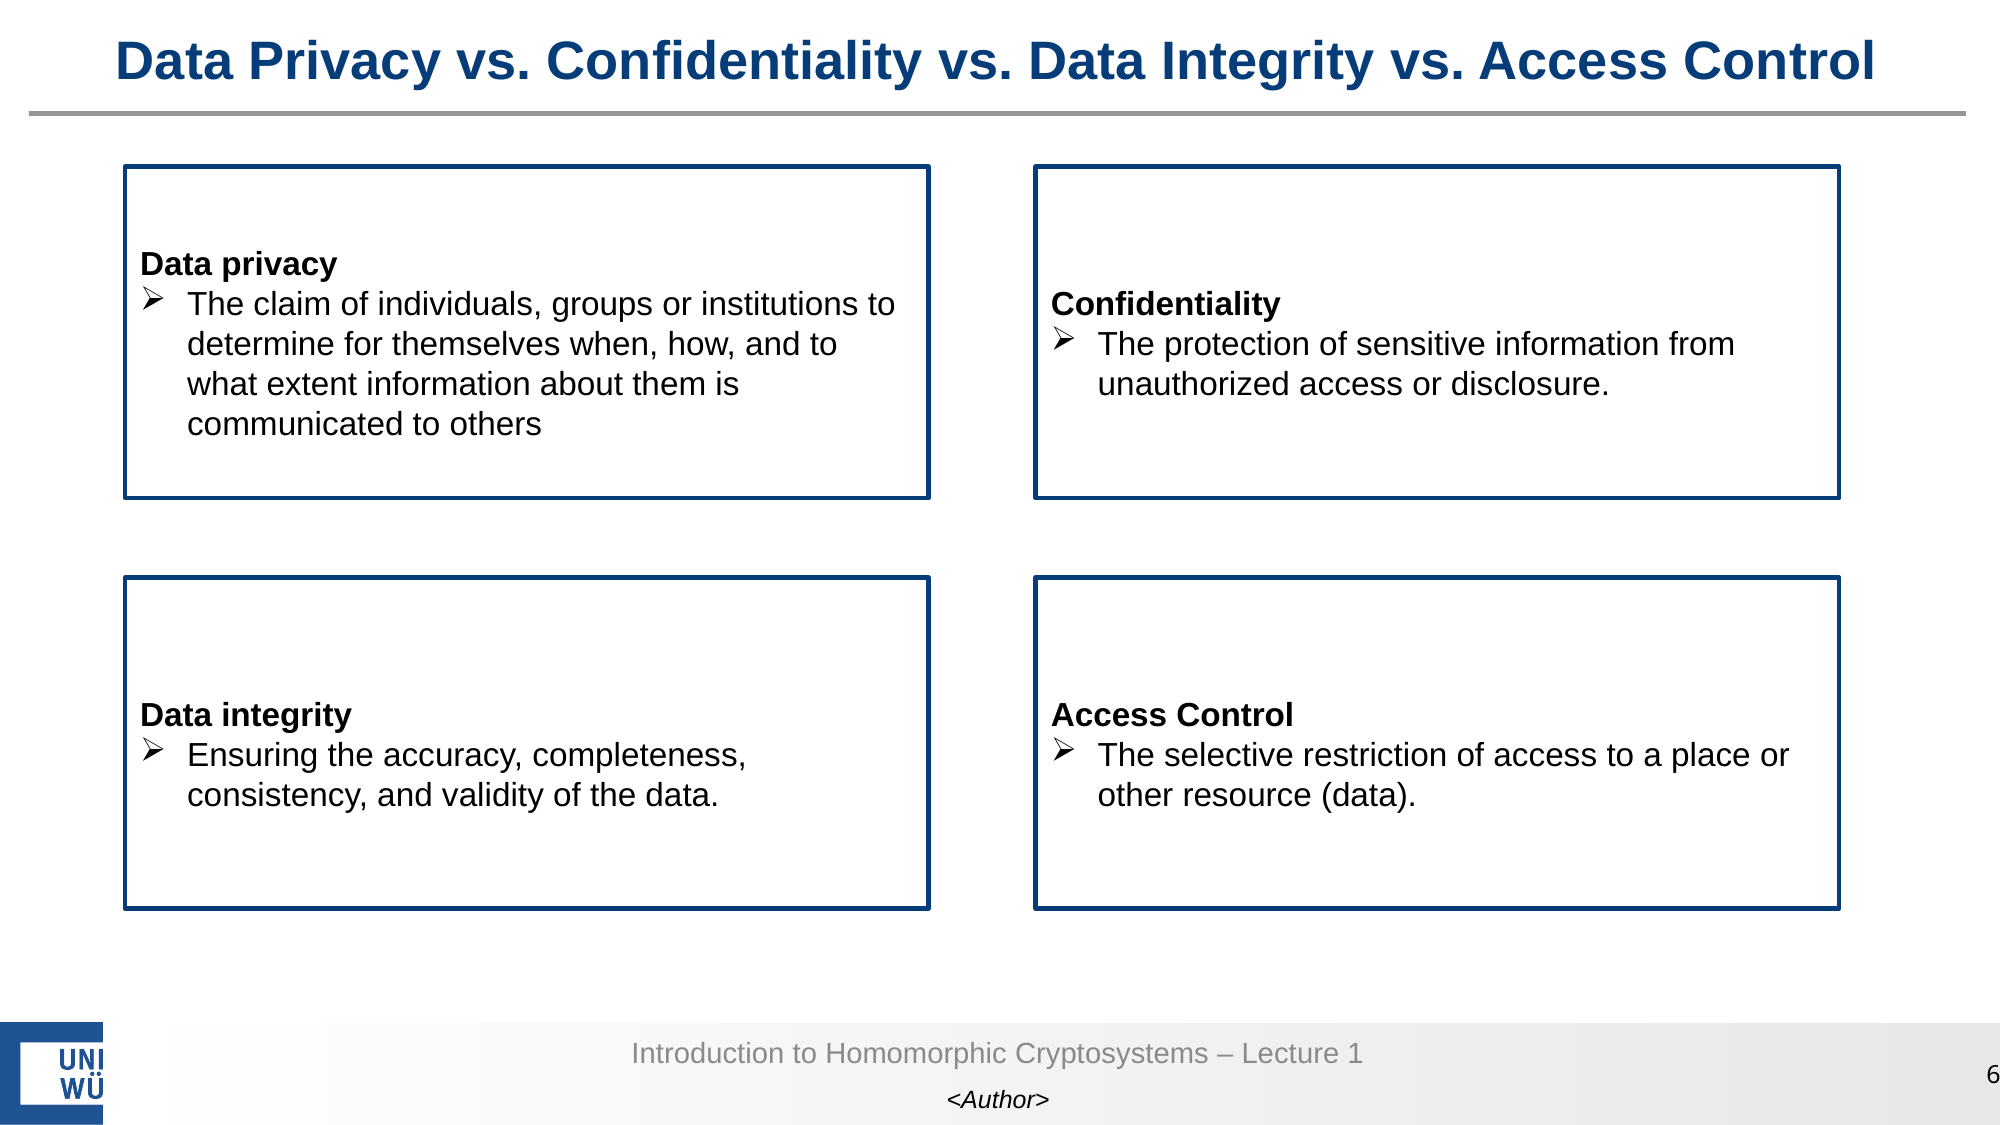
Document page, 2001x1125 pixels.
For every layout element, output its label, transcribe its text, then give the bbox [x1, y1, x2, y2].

text_box Data privacy The claim of individuals, groups or institutions to determine for themselves when, how, and to what extent information about them is communicated to others [125, 166, 929, 498]
text_box Confidentiality The protection of sensitive information from unauthorized access or disclosure. [1035, 166, 1840, 498]
text_box Access Control The selective restriction of access to a place or other resource (data). [1035, 577, 1840, 909]
text_box Data integrity Ensuring the accuracy, completeness, consistency, and validity of the data. [125, 577, 929, 909]
picture [0, 1022, 103, 1125]
title Data Privacy vs. Confidentiality vs. Data Integrity vs. Access Control [27, 4, 1967, 112]
